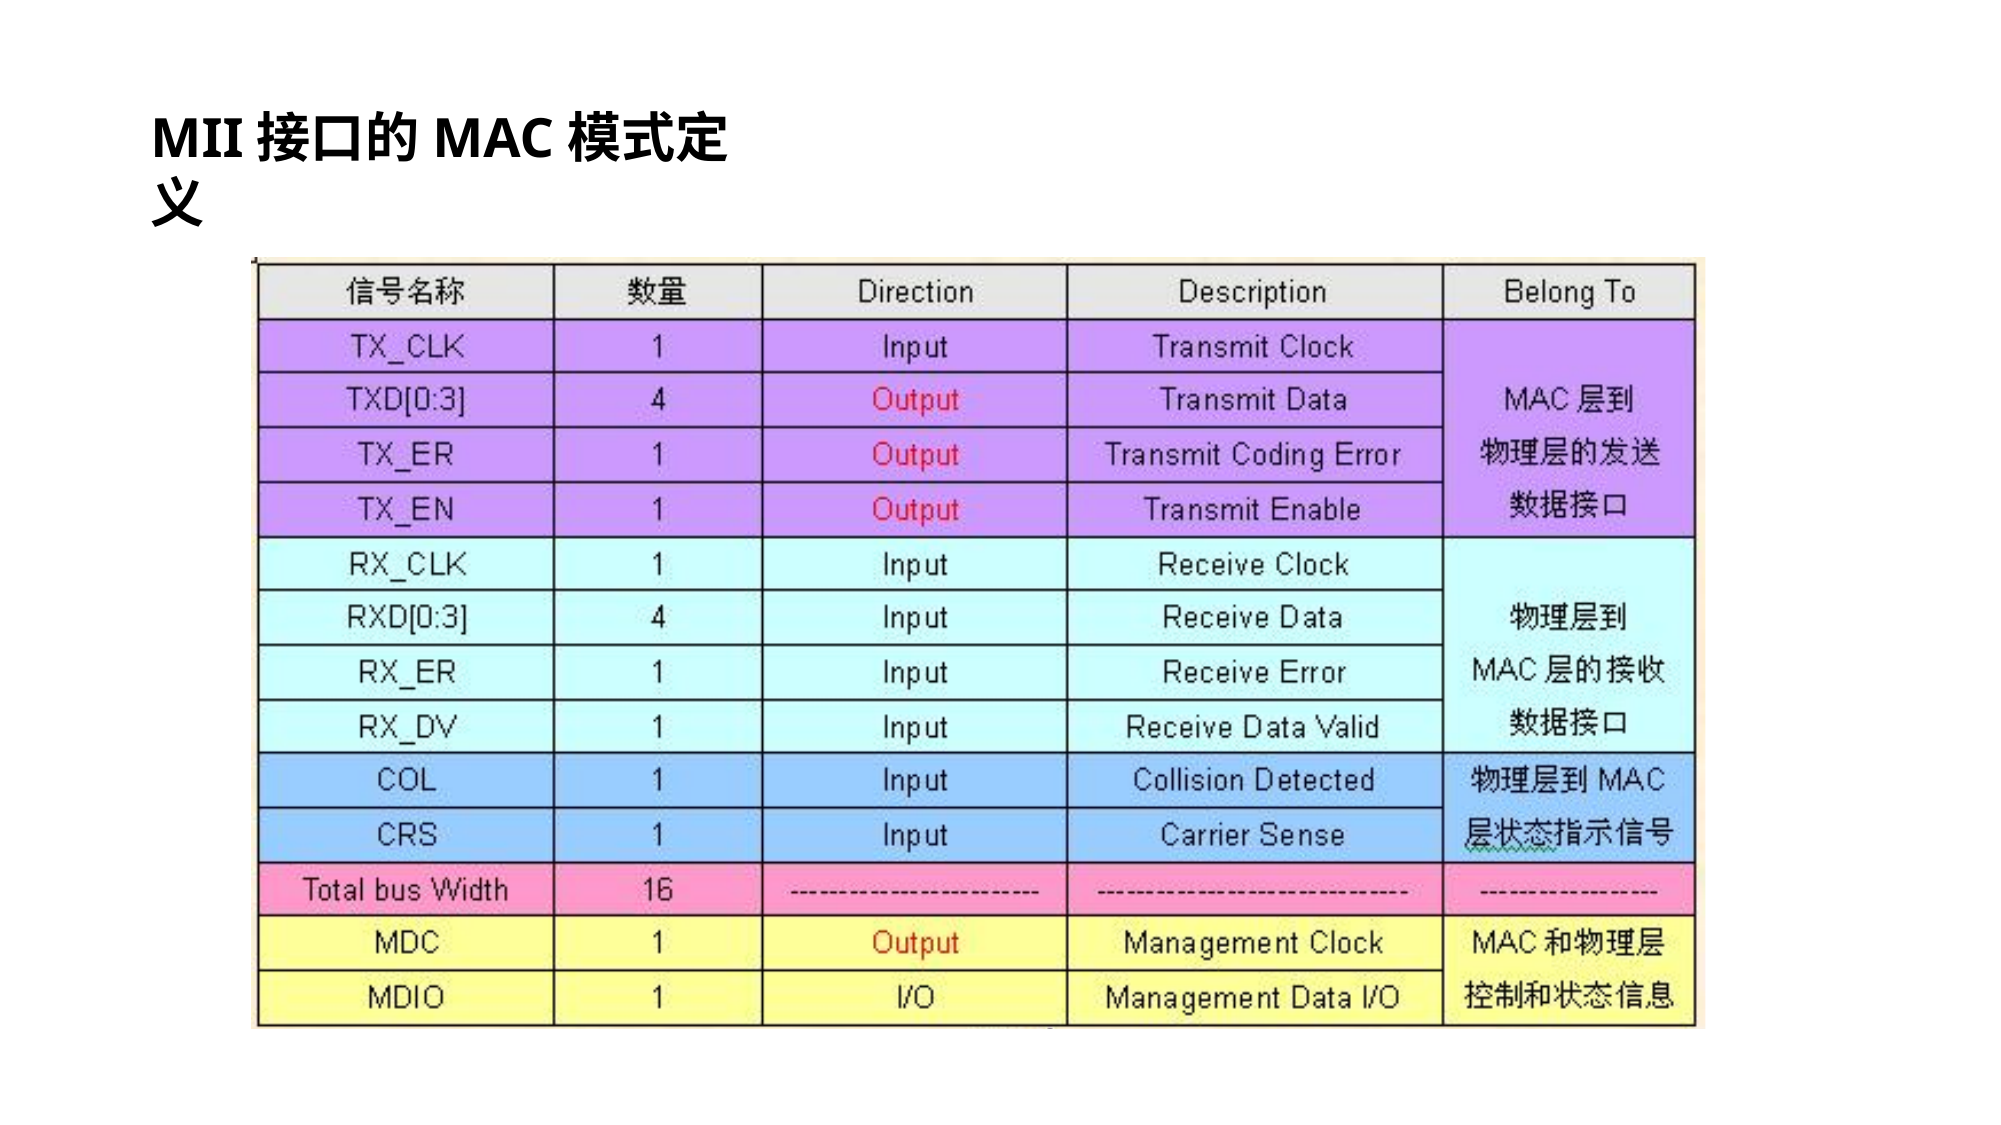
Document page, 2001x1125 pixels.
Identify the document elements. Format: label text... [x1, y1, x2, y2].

text_box MII接口的MAC模式定义 [137, 97, 783, 240]
picture [251, 257, 1706, 1029]
